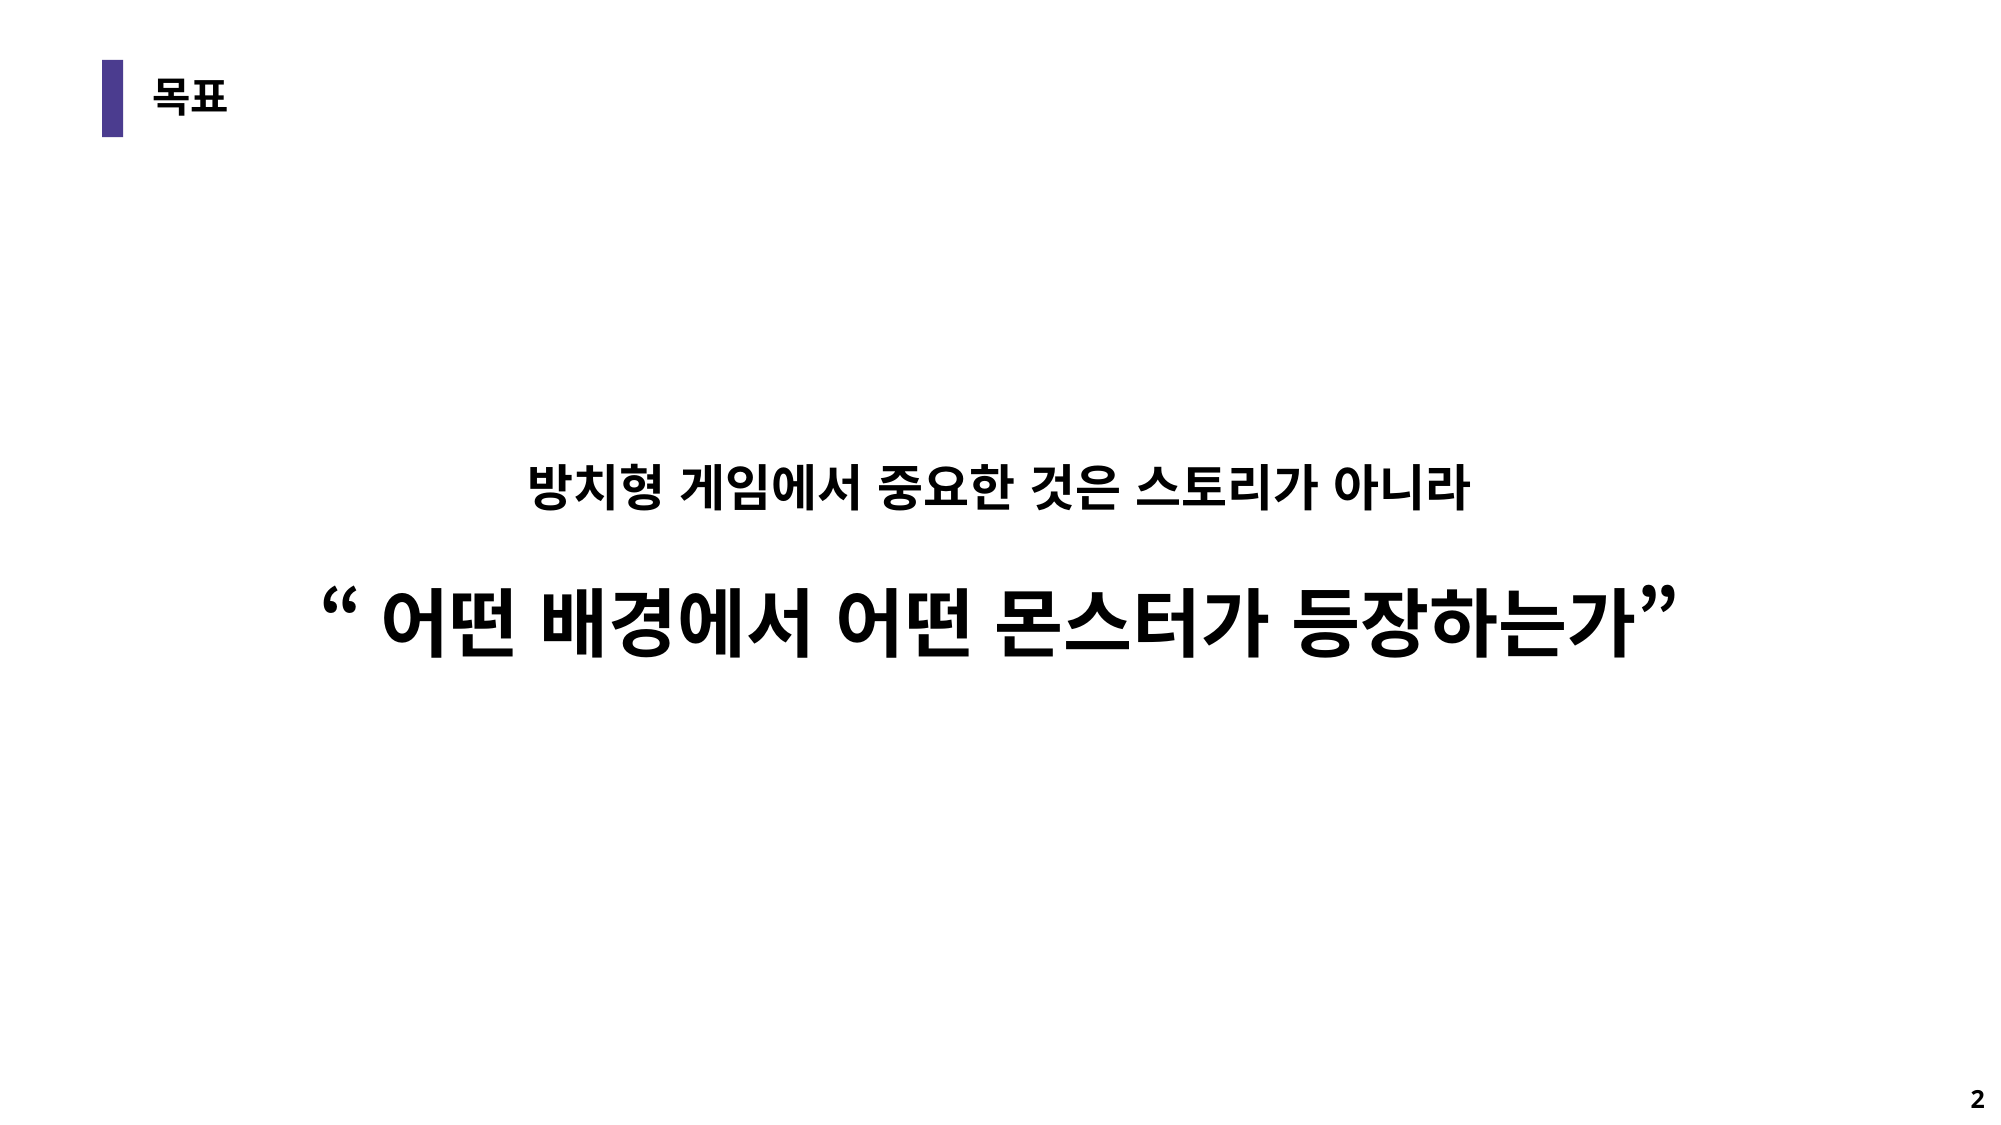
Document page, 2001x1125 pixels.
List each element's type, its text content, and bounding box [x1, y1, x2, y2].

title 목표 [137, 59, 1863, 138]
text_box 방치형 게임에서 중요한 것은 스토리가 아니라 “어떤 배경에서 어떤 몬스터가 등장하는가” [304, 448, 1696, 674]
